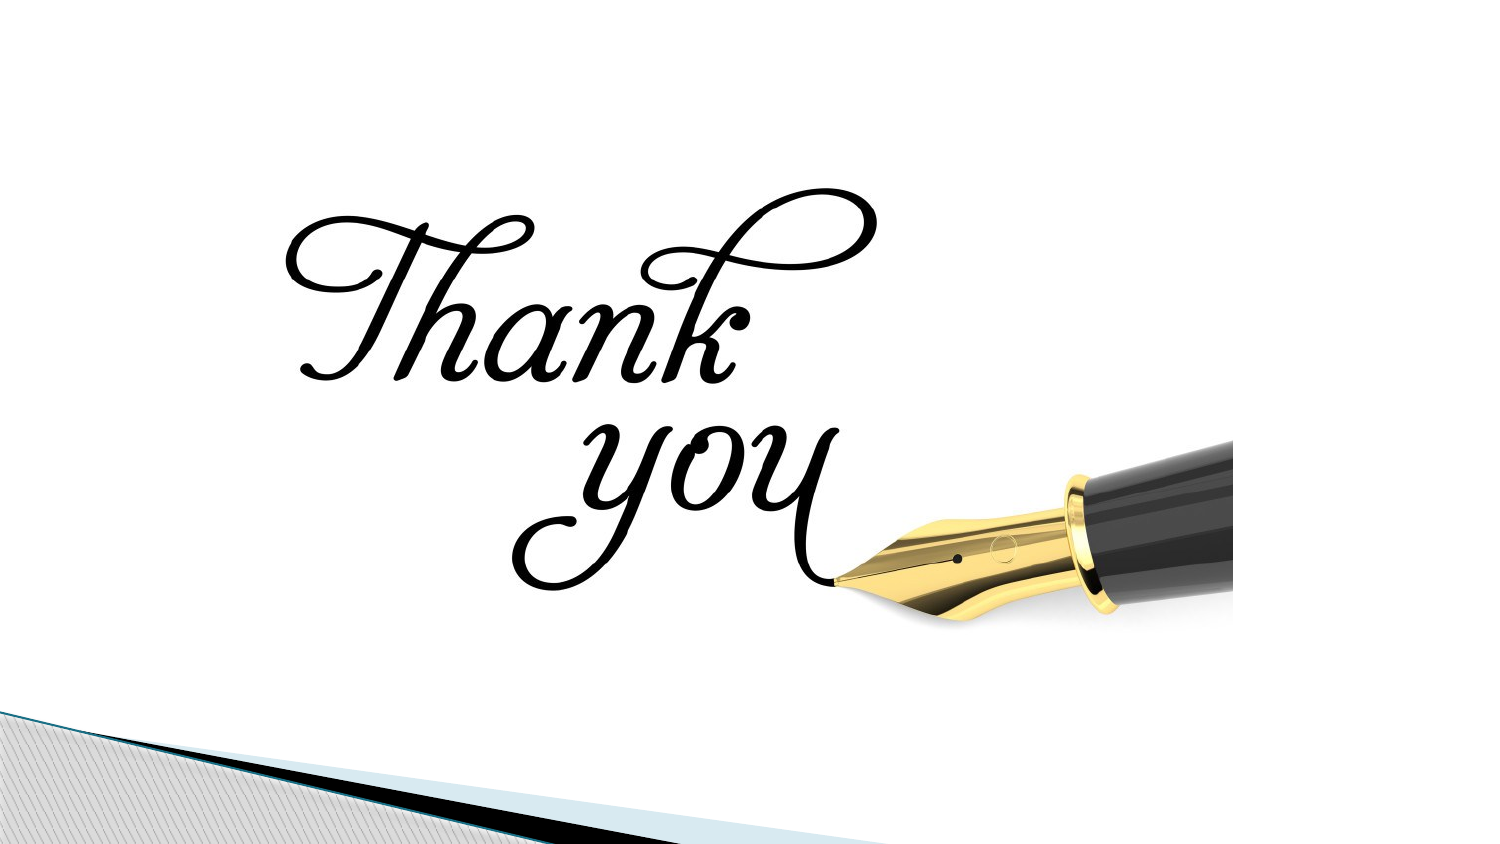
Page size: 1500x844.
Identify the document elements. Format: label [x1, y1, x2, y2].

picture [224, 137, 1234, 707]
